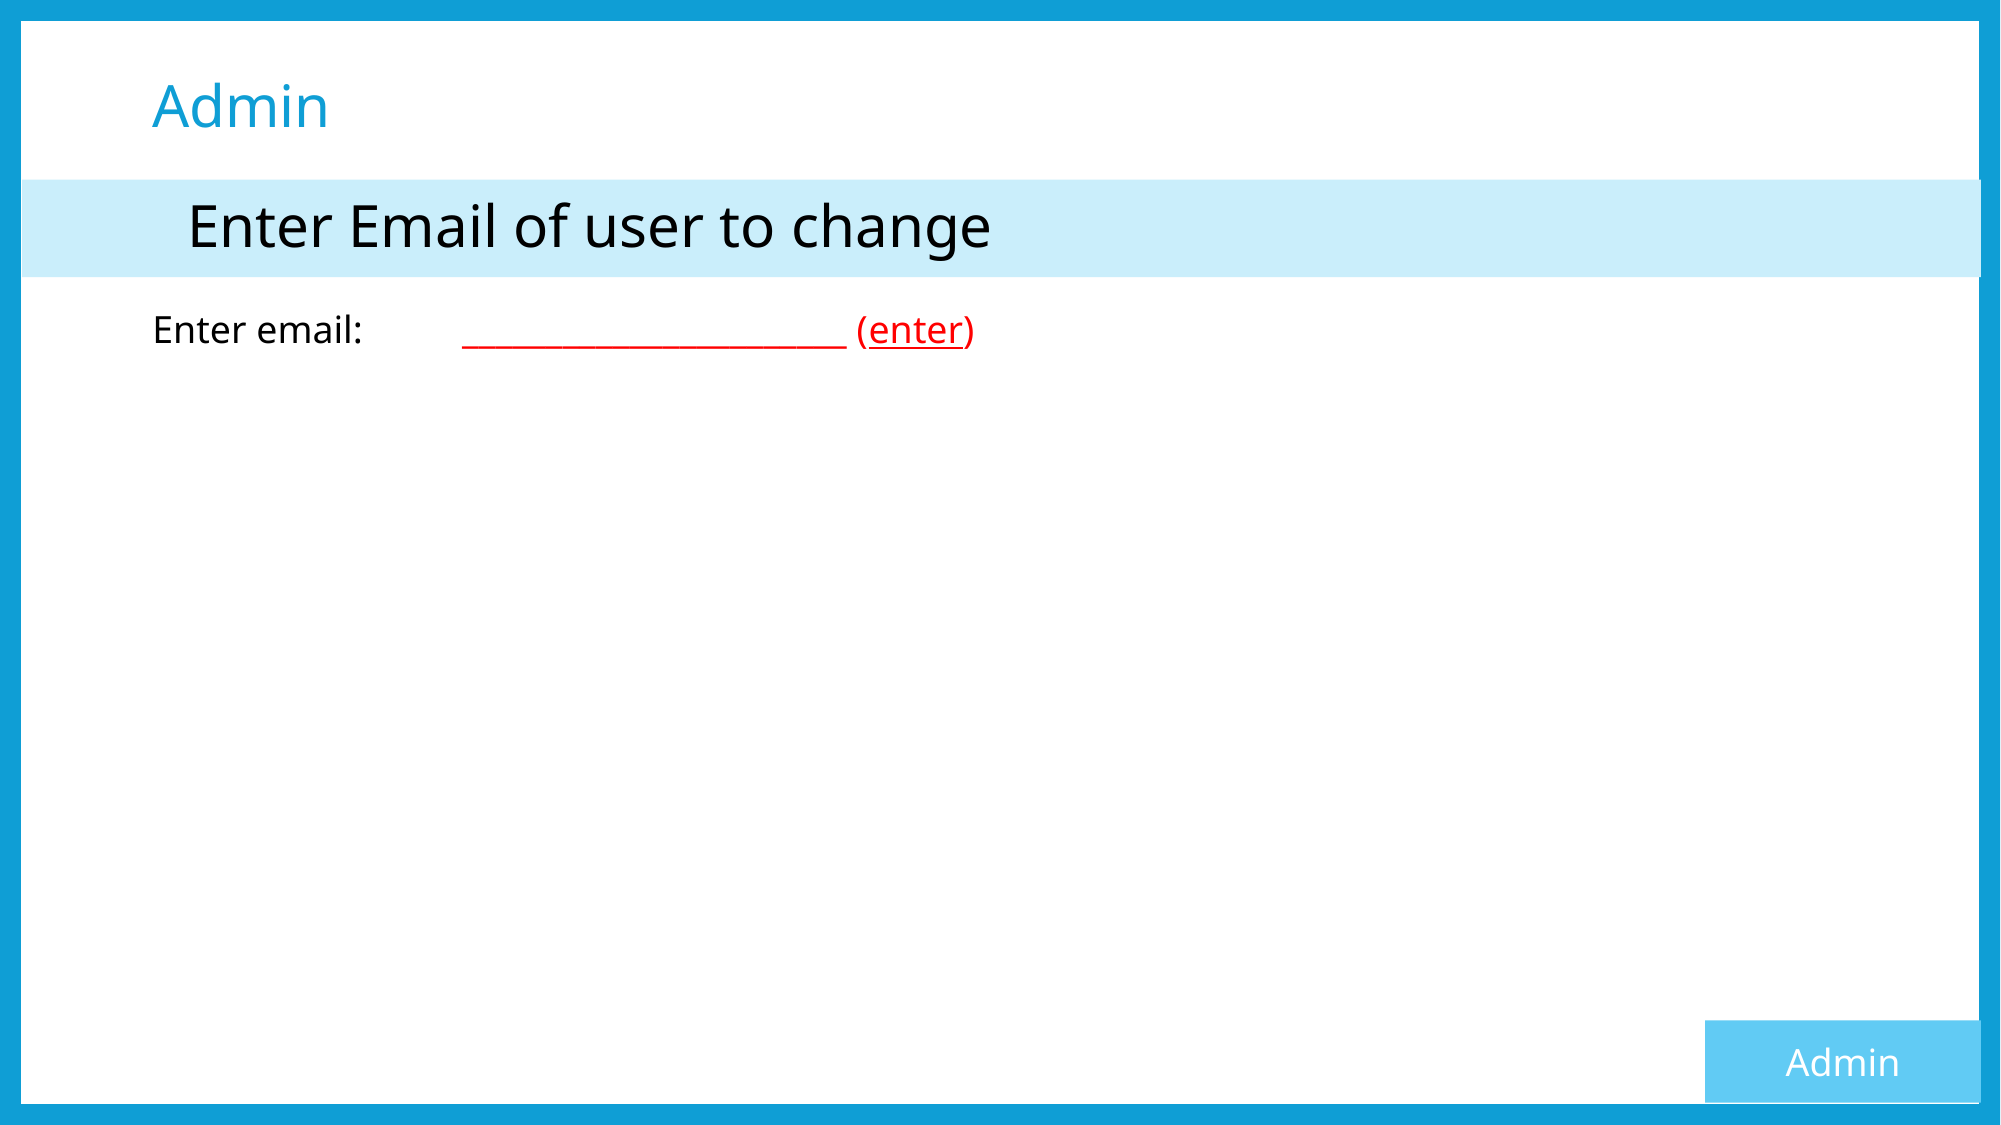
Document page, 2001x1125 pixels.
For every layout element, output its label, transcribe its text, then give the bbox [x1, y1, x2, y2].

list Enter email: _______________________ (enter) [137, 299, 1863, 1014]
list Enter Email of user to change [22, 179, 1981, 278]
title Admin [137, 59, 1863, 158]
